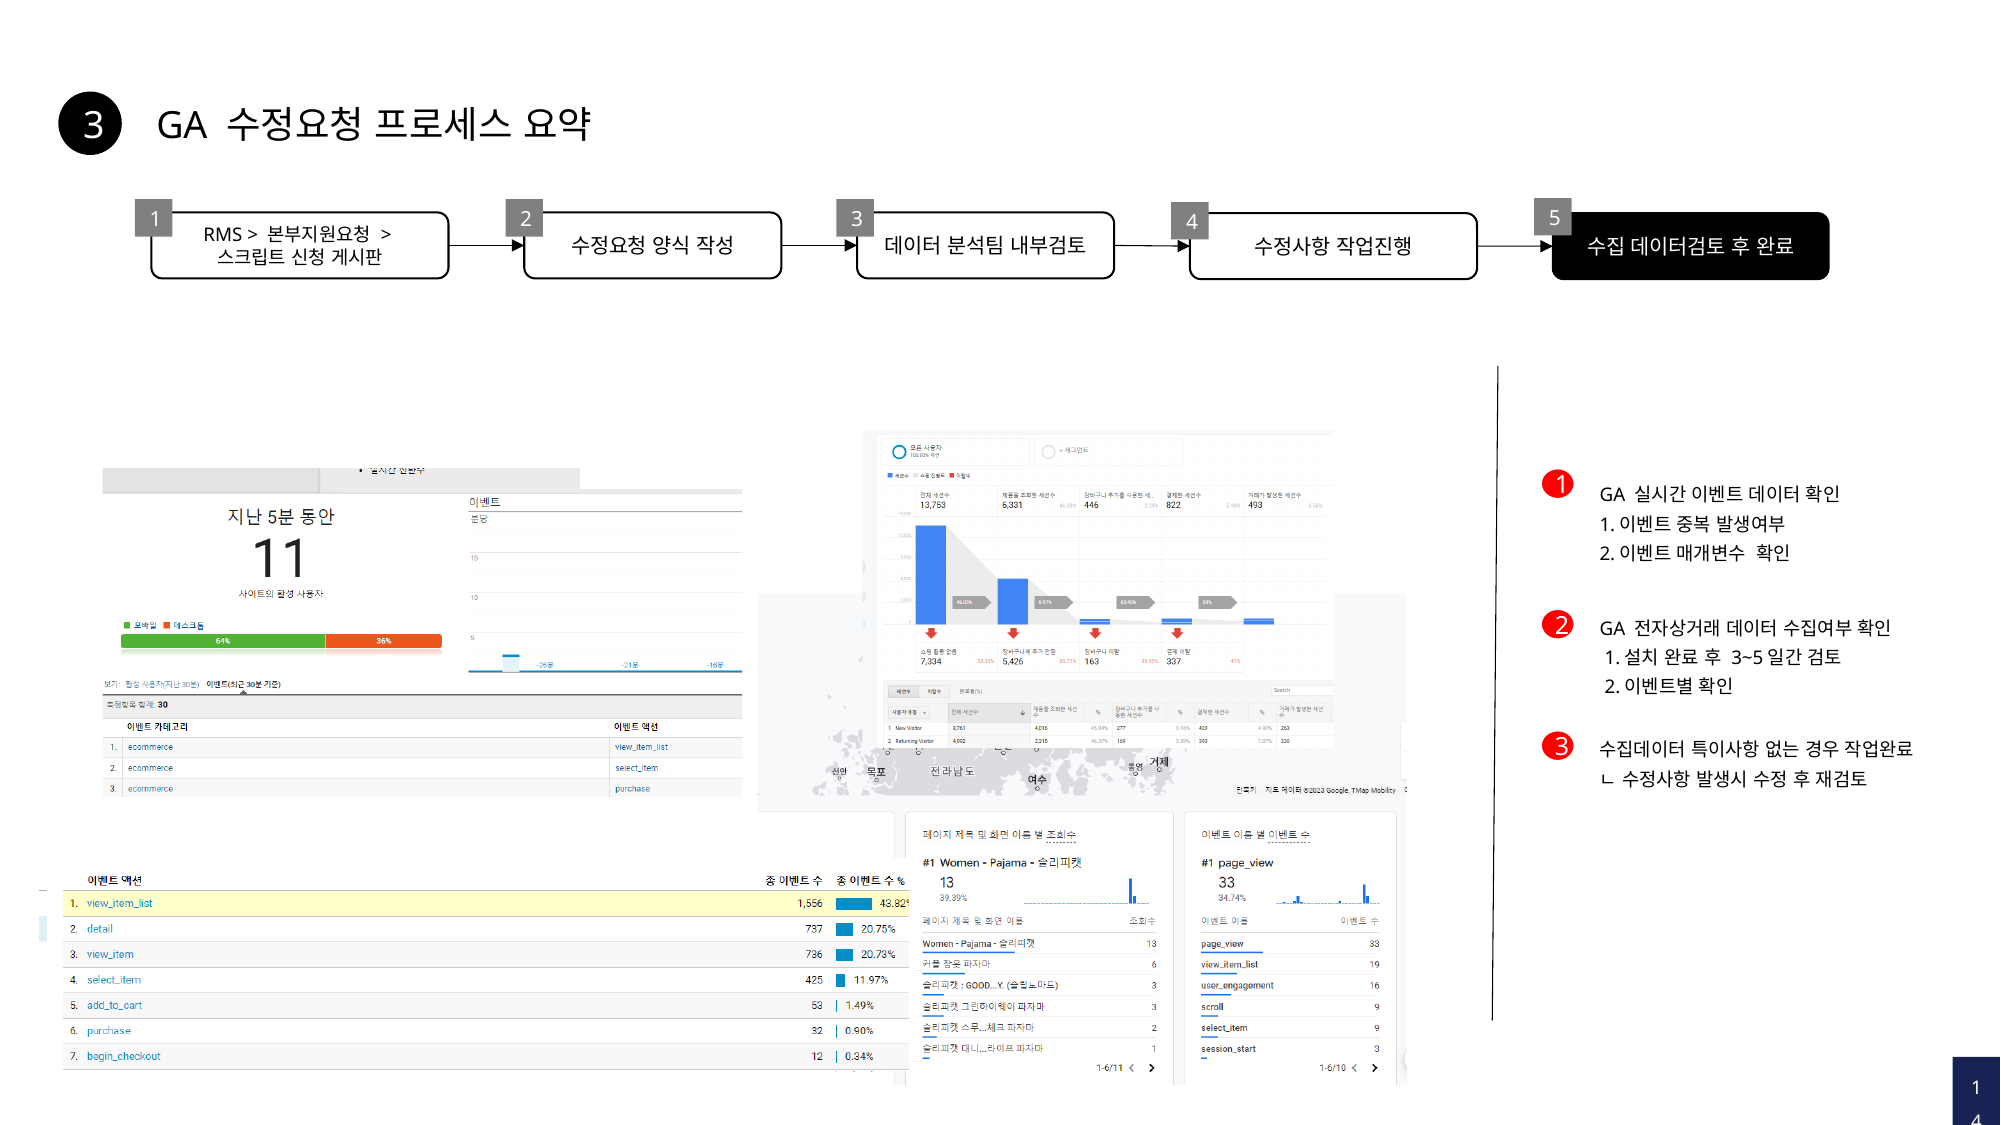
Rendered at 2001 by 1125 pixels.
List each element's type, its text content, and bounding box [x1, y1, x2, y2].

text_box 4 [1170, 201, 1210, 241]
text_box GA 실시간 이벤트 데이터 확인 1.이벤트 중복 발생여부 2.이벤트 매개변수 확인 [1584, 468, 1970, 572]
text_box 수집데이터 특이사항 없는 경우 작업완료 ㄴ 수정사항 발생시 수정 후 재검토 [1584, 723, 1970, 798]
picture [102, 468, 743, 797]
text_box 14 [1952, 1056, 2000, 1125]
text_box 1 [1539, 467, 1576, 501]
text_box GA 수정요청 프로세스 요약 [141, 93, 608, 154]
text_box 5 [1533, 197, 1573, 236]
text_box 수정사항 작업진행 [1188, 212, 1479, 281]
text_box 데이터 분석팀 내부검토 [856, 211, 1116, 280]
text_box 3 [835, 198, 875, 238]
text_box 2 [504, 198, 544, 238]
text_box 3 [58, 91, 122, 155]
text_box 2 [1539, 607, 1576, 641]
picture [39, 430, 1407, 1085]
text_box GA 전자상거래 데이터 수집여부 확인 1.설치 완료 후 3~5일간 검토 2.이벤트별 확인 [1584, 602, 1970, 706]
text_box 수정요청 양식 작성 [523, 211, 783, 280]
text_box RMS > 본부지원요청 > 스크립트 신청 게시판 [150, 211, 450, 280]
text_box 수집 데이터검토 후 완료 [1551, 212, 1830, 281]
text_box 3 [1539, 729, 1576, 763]
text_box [1492, 365, 1498, 1021]
text_box 1 [134, 198, 173, 238]
